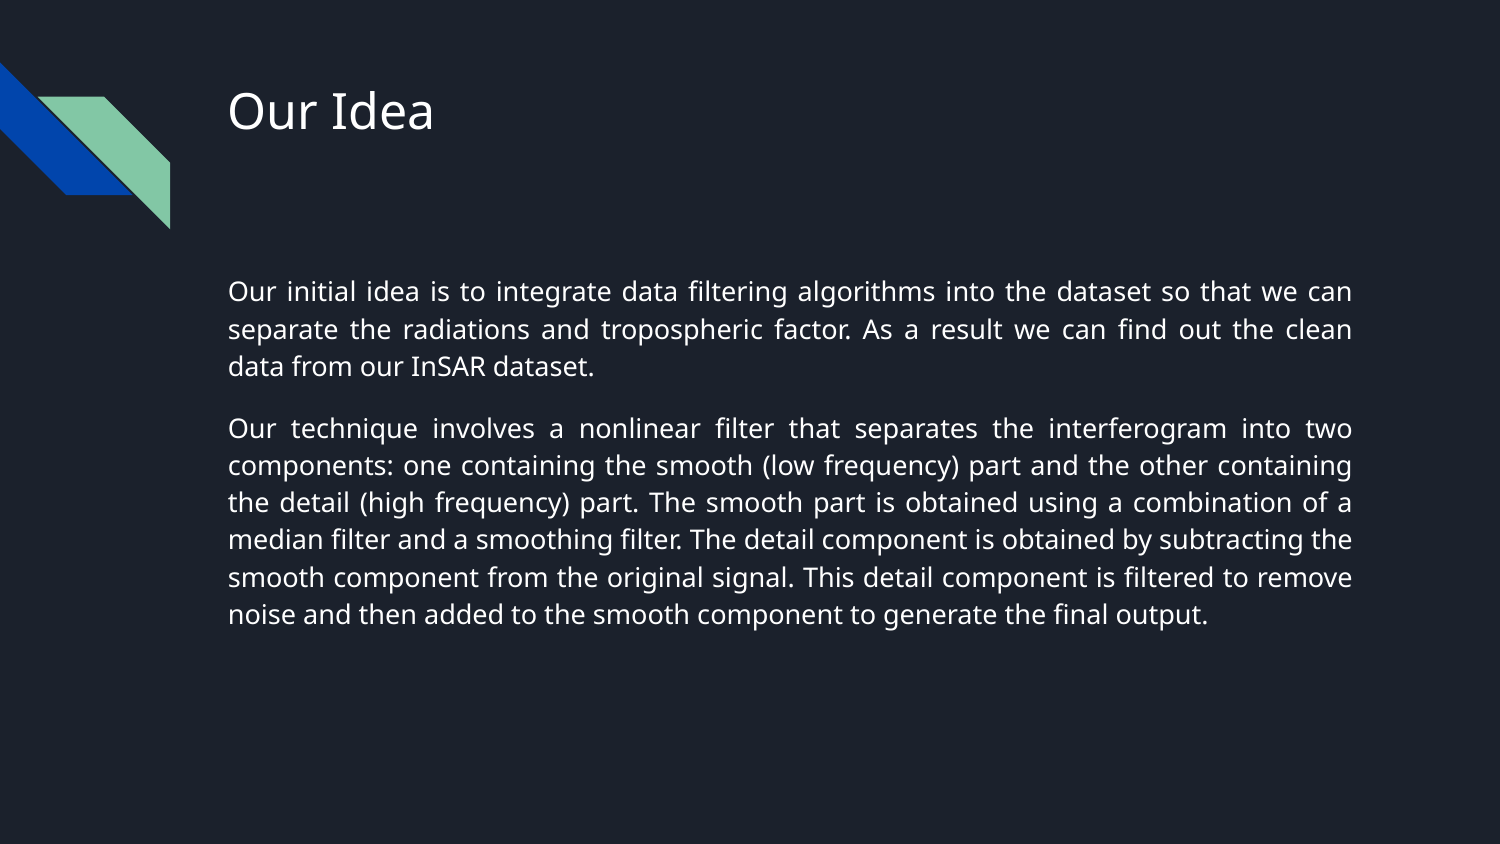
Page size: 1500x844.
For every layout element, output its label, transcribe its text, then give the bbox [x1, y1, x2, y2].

list Our initial idea is to integrate data filtering algorithms into the dataset so that we can separate the radiations and tropospheric factor. As a result we can find out the clean data from our InSAR dataset. Our technique involves a nonlinear filter that separates the interferogram into two components: one containing the smooth (low frequency) part and the other containing the detail (high frequency) part. The smooth part is obtained using a combination of a median filter and a smoothing filter. The detail component is obtained by subtracting the smooth component from the original signal. This detail component is filtered to remove noise and then added to the smooth component to generate the final output. [212, 255, 1368, 733]
title Our Idea [212, 64, 1368, 215]
